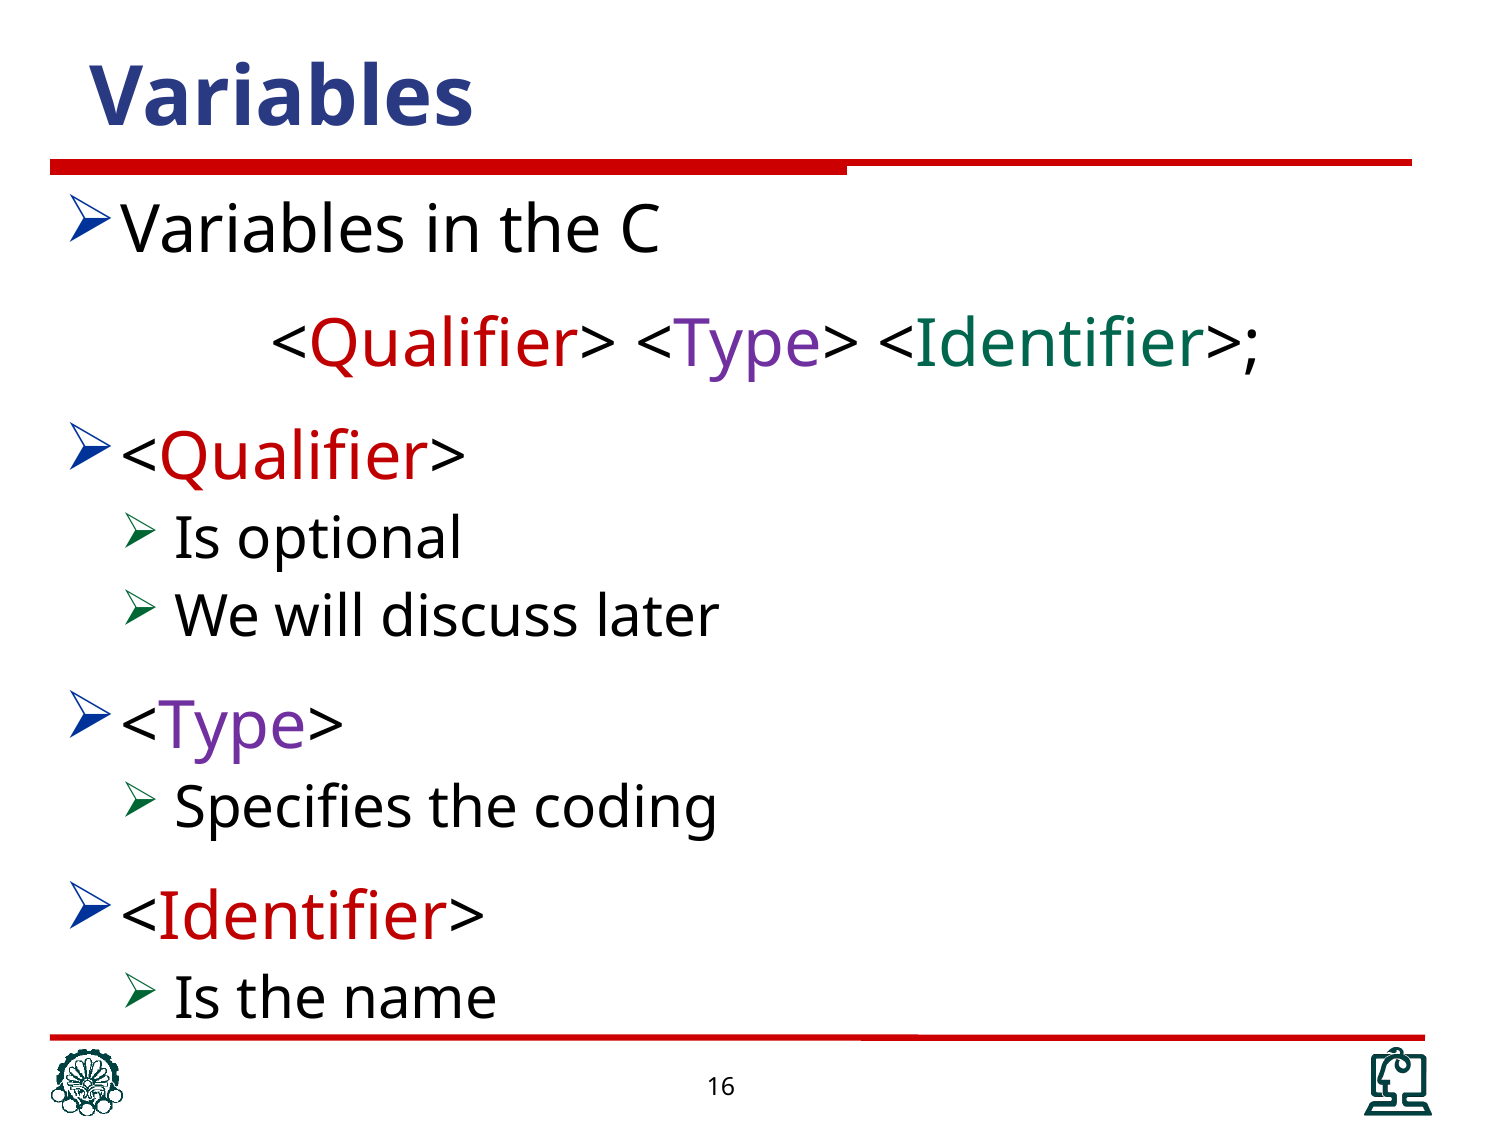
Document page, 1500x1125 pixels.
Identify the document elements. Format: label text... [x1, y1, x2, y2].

text_box Variables in the C <Qualifier> <Type> <Identifier>; <Qualifier> Is optional We will discuss later <Type> Specifies the coding <Identifier> Is the name [50, 187, 1425, 1039]
picture [1362, 1045, 1438, 1119]
text_box 16 [650, 1062, 750, 1103]
text_box Variables [75, 24, 1375, 150]
picture [50, 1047, 125, 1118]
